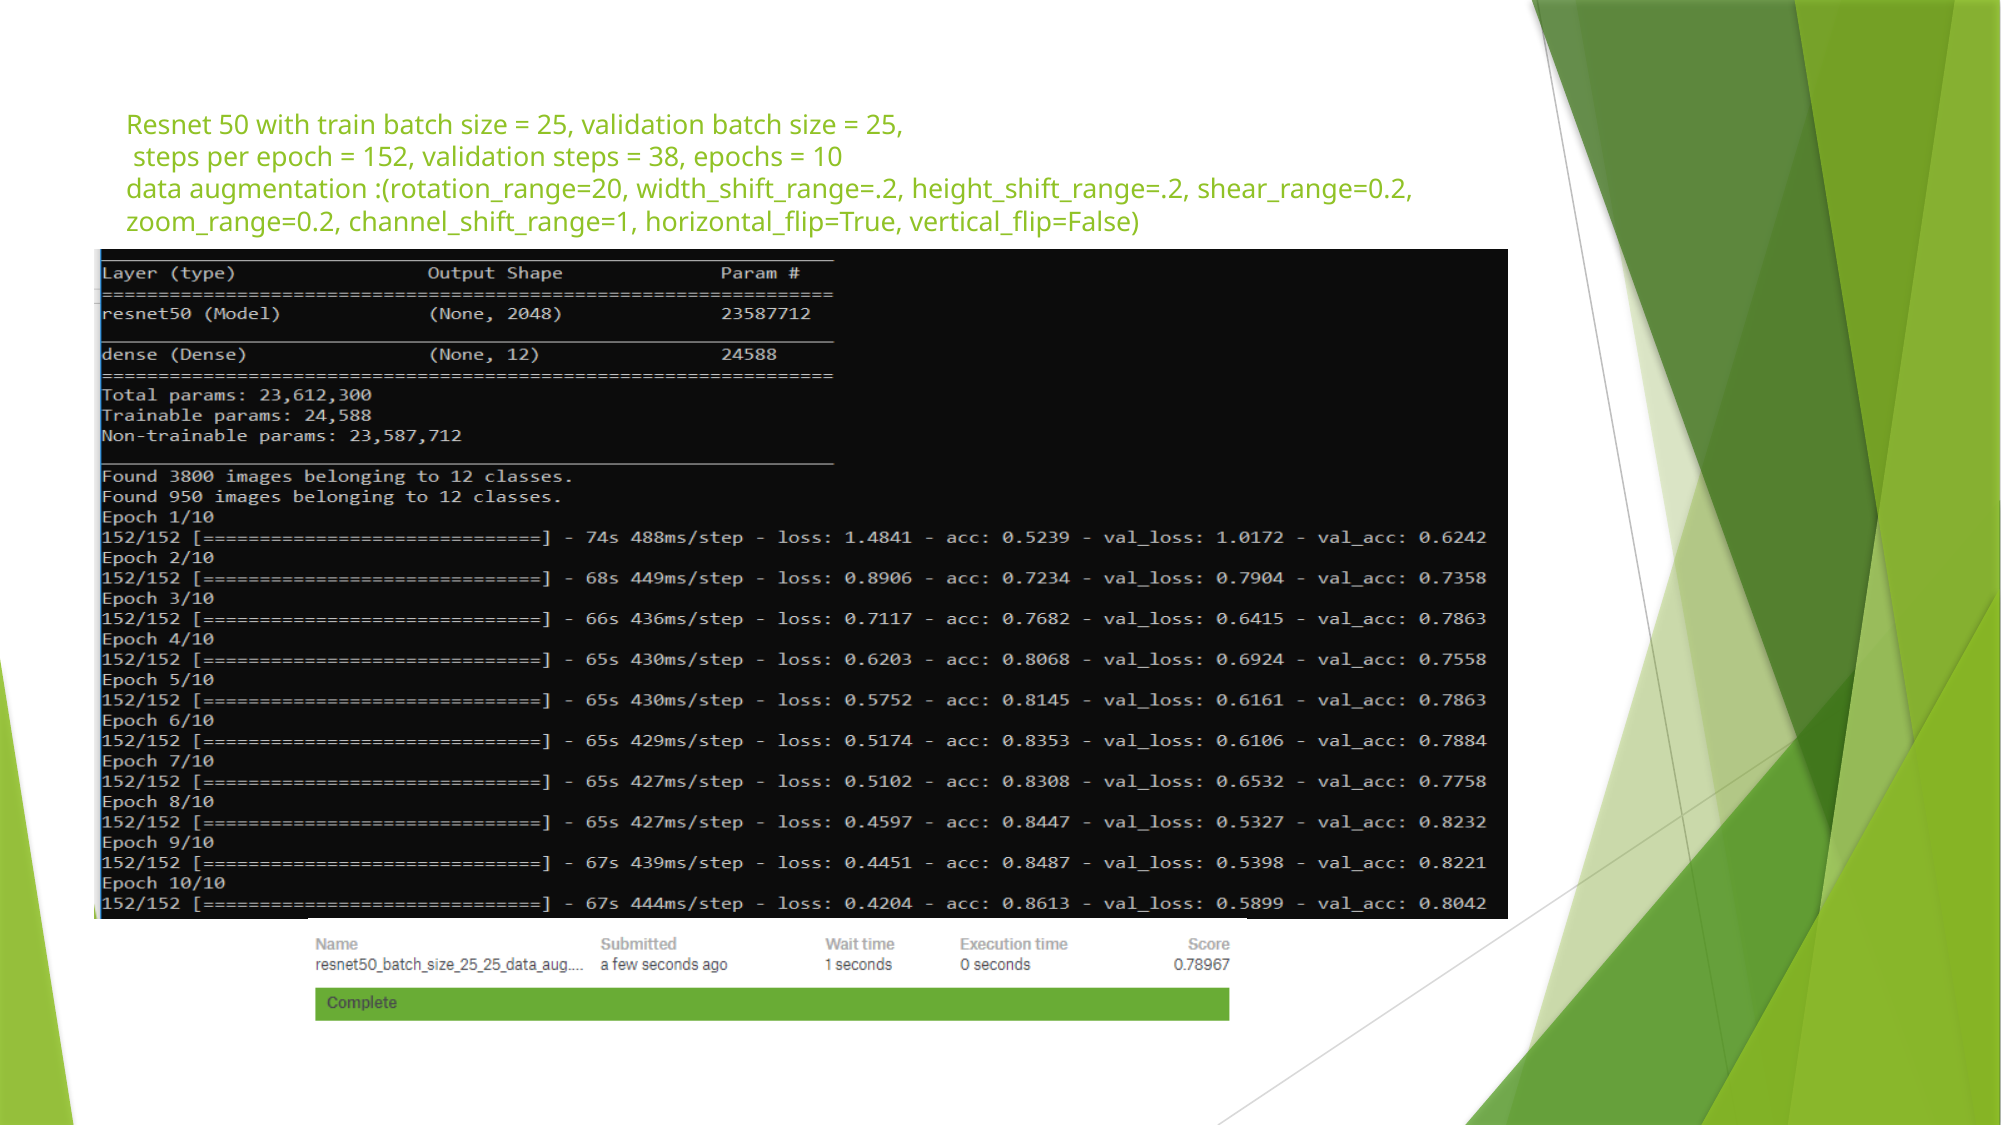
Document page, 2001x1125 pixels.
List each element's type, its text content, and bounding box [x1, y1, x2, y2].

title Resnet 50 with train batch size = 25, validation batch size = 25, steps per epoch = 152, validation steps = 38, epochs = 10 data augmentation :(rotation_range=20, width_shift_range=.2, height_shift_range=.2, shear_range=0.2, zoom_range=0.2, channel_shift_range=1, horizontal_flip=True, vertical_flip=False) [111, 99, 1522, 245]
picture [93, 249, 1508, 1026]
